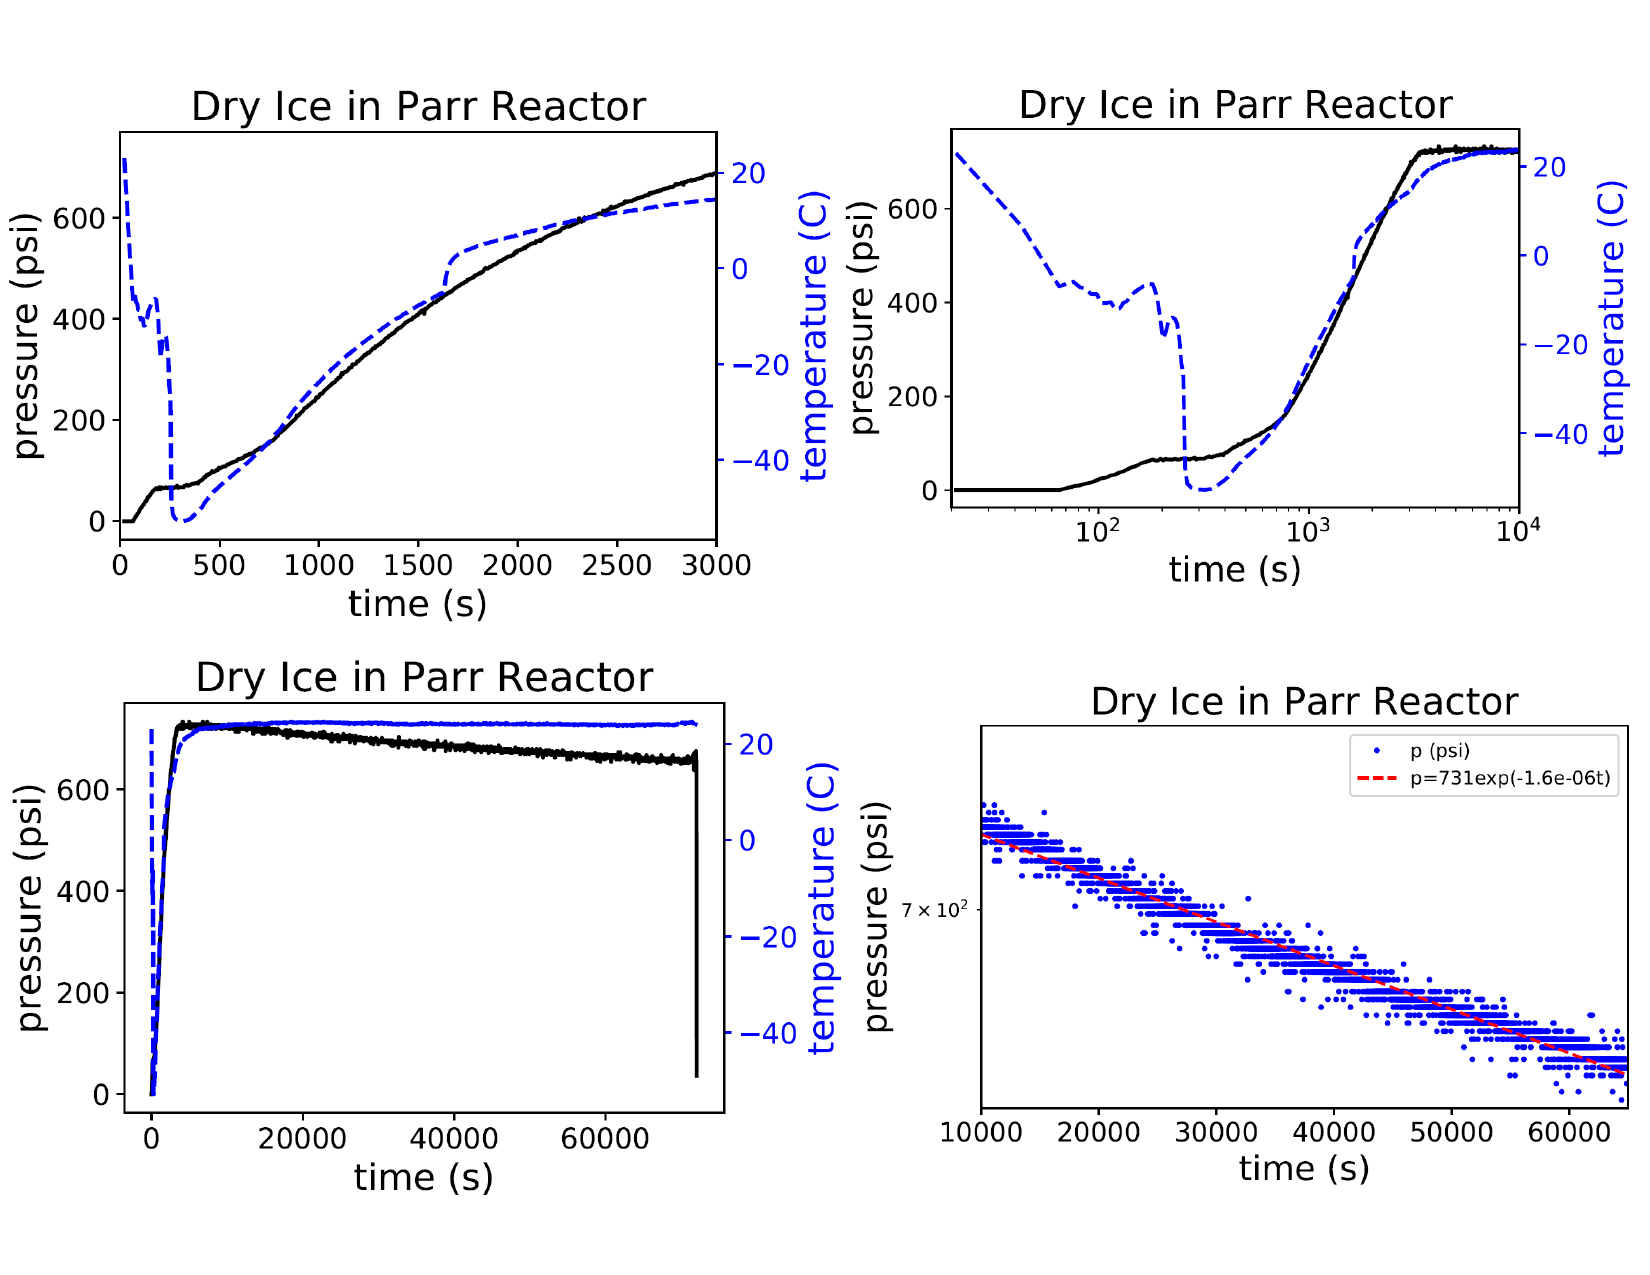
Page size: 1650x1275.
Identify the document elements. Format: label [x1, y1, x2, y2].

picture [855, 677, 1632, 1195]
picture [5, 655, 845, 1195]
picture [844, 80, 1632, 589]
picture [5, 81, 834, 627]
